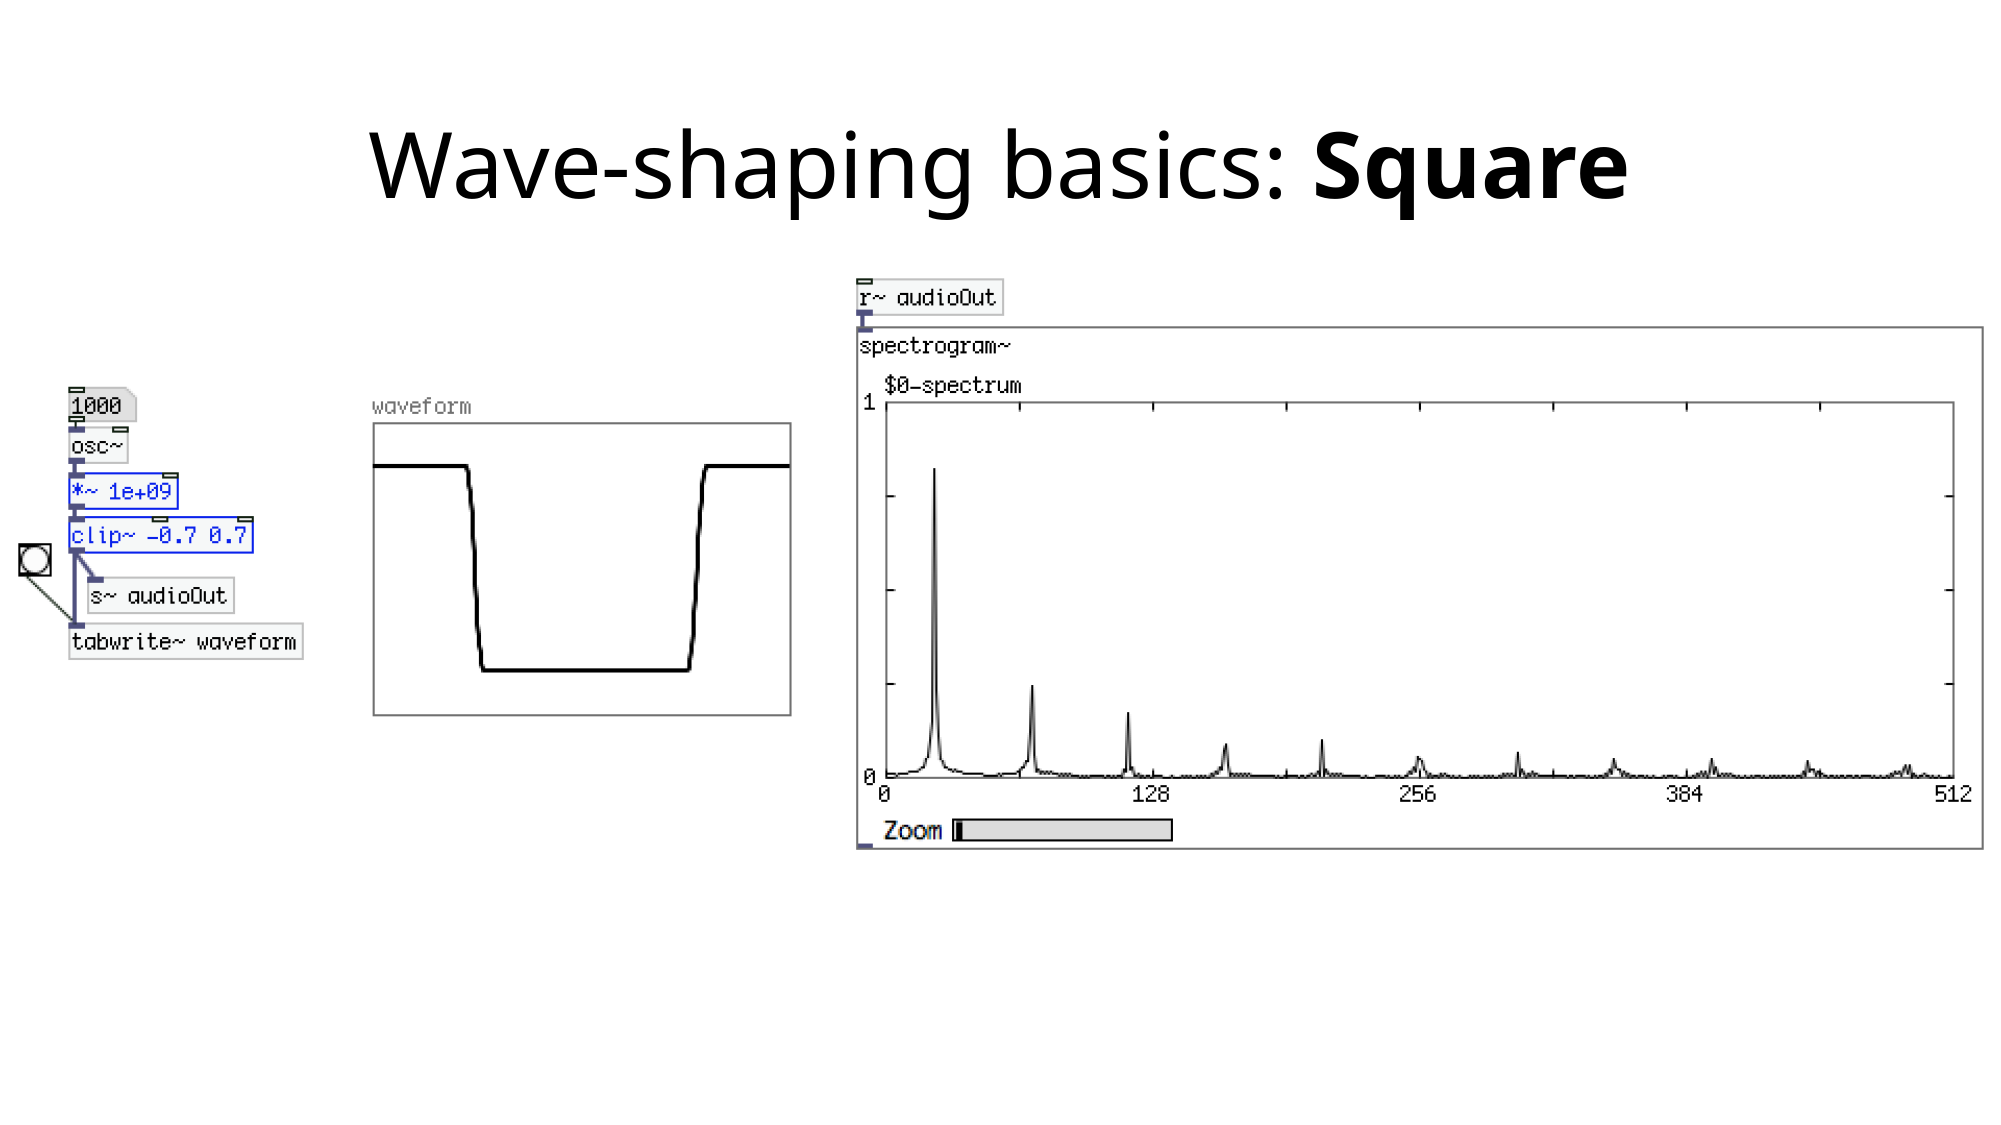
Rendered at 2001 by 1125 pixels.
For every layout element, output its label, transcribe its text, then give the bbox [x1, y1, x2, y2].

picture [10, 270, 1990, 855]
text_box Wave-shaping basics: Square [137, 59, 1863, 268]
